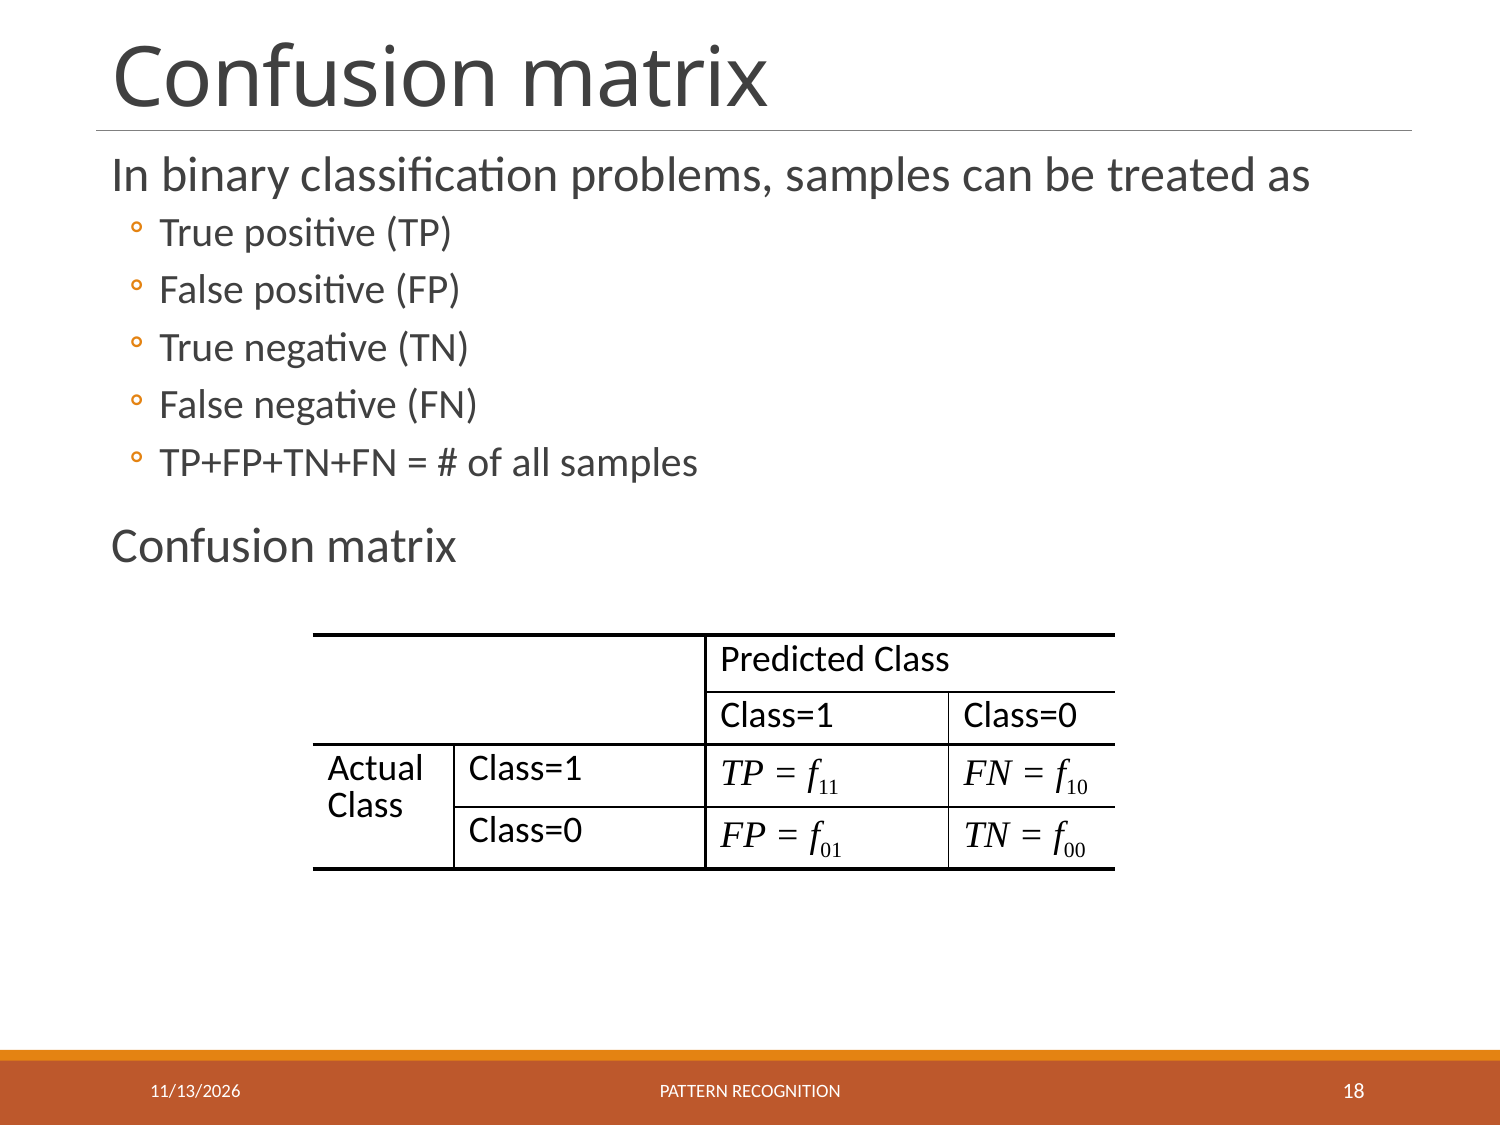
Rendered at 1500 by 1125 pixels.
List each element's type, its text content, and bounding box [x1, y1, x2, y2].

table_header [313, 637, 704, 743]
table_cell Class=0 [455, 808, 704, 867]
table_cell TP = f11 [707, 746, 948, 806]
table_cell Class=1 [707, 693, 948, 743]
table_header Predicted Class [707, 637, 1115, 691]
table_cell TN = f00 [949, 808, 1115, 867]
slide_number 18 [1218, 1059, 1380, 1120]
footer Pattern recognition [453, 1059, 1047, 1120]
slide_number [135, 1059, 440, 1120]
table_cell FP = f01 [707, 808, 948, 867]
table_cell Class=1 [455, 746, 704, 806]
table_cell Actual Class [313, 746, 453, 867]
table_cell FN = f10 [949, 746, 1115, 806]
title Confusion matrix [96, 19, 1413, 131]
table_cell Class=0 [949, 693, 1115, 743]
list In binary classification problems, samples can be treated as True positive (TP) False positive (FP) True negative (TN) False negative (FN) TP+FP+TN+FN = # of all samples Confusion matrix [96, 140, 1413, 1034]
